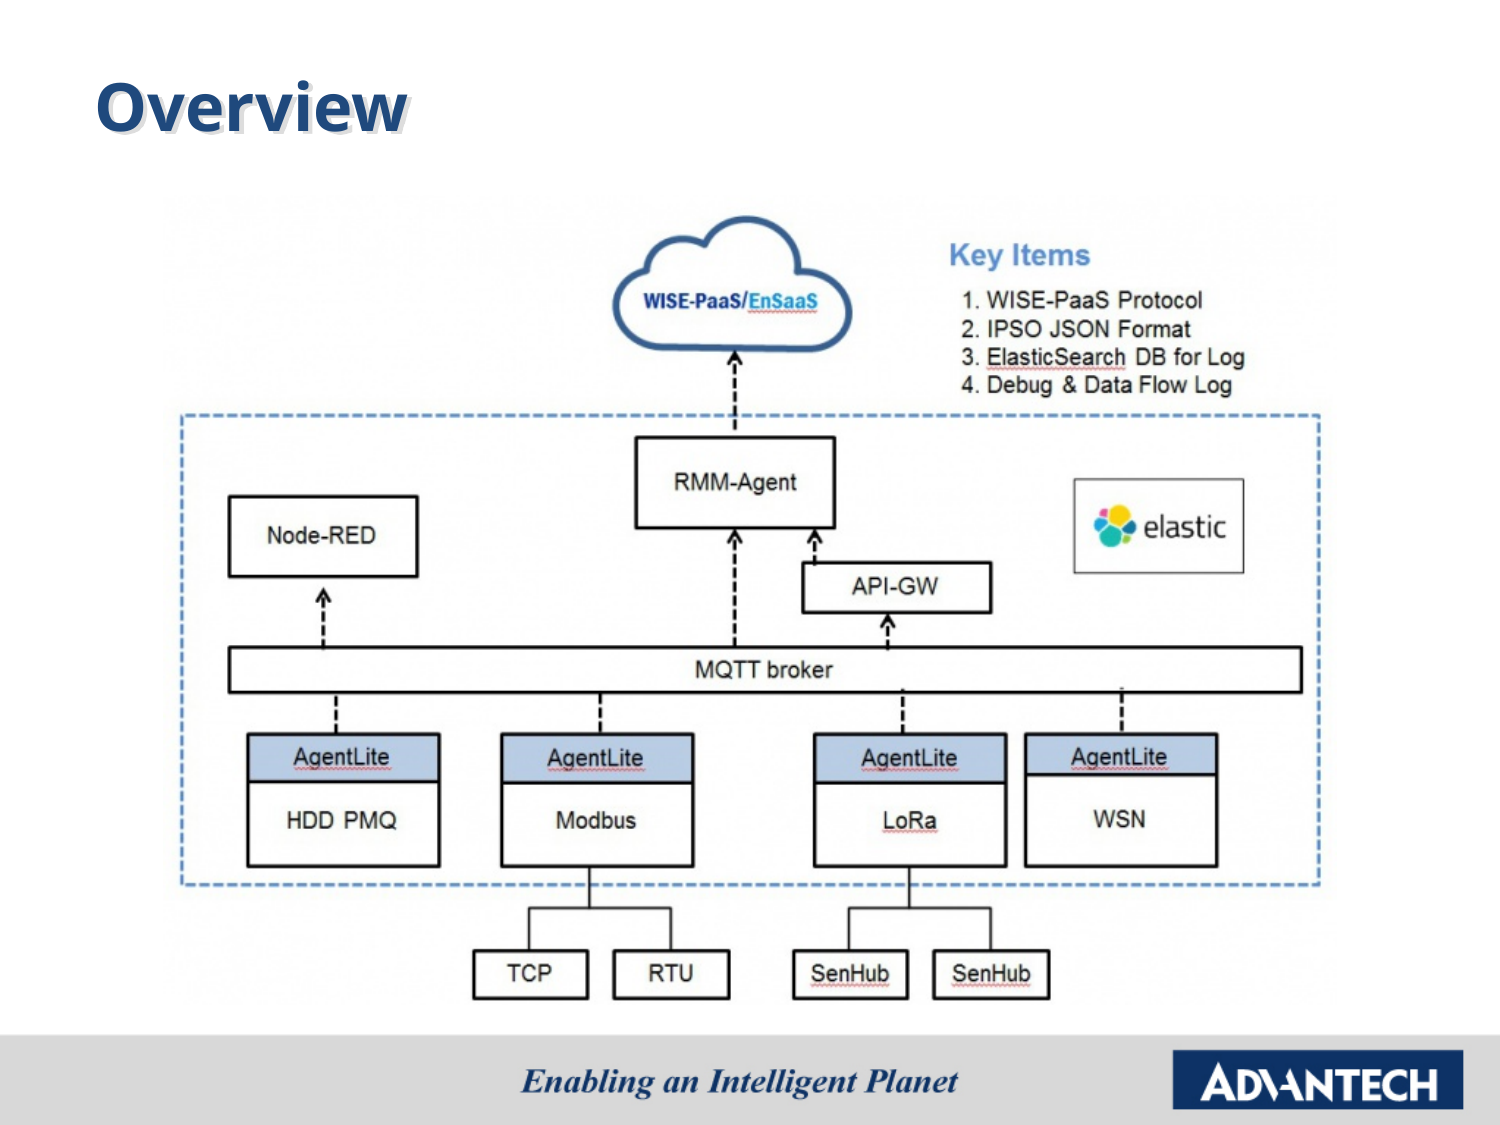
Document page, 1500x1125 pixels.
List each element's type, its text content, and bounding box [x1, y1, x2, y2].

picture [0, 0, 1500, 1125]
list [163, 195, 1337, 1006]
title Overview [79, 54, 1437, 169]
